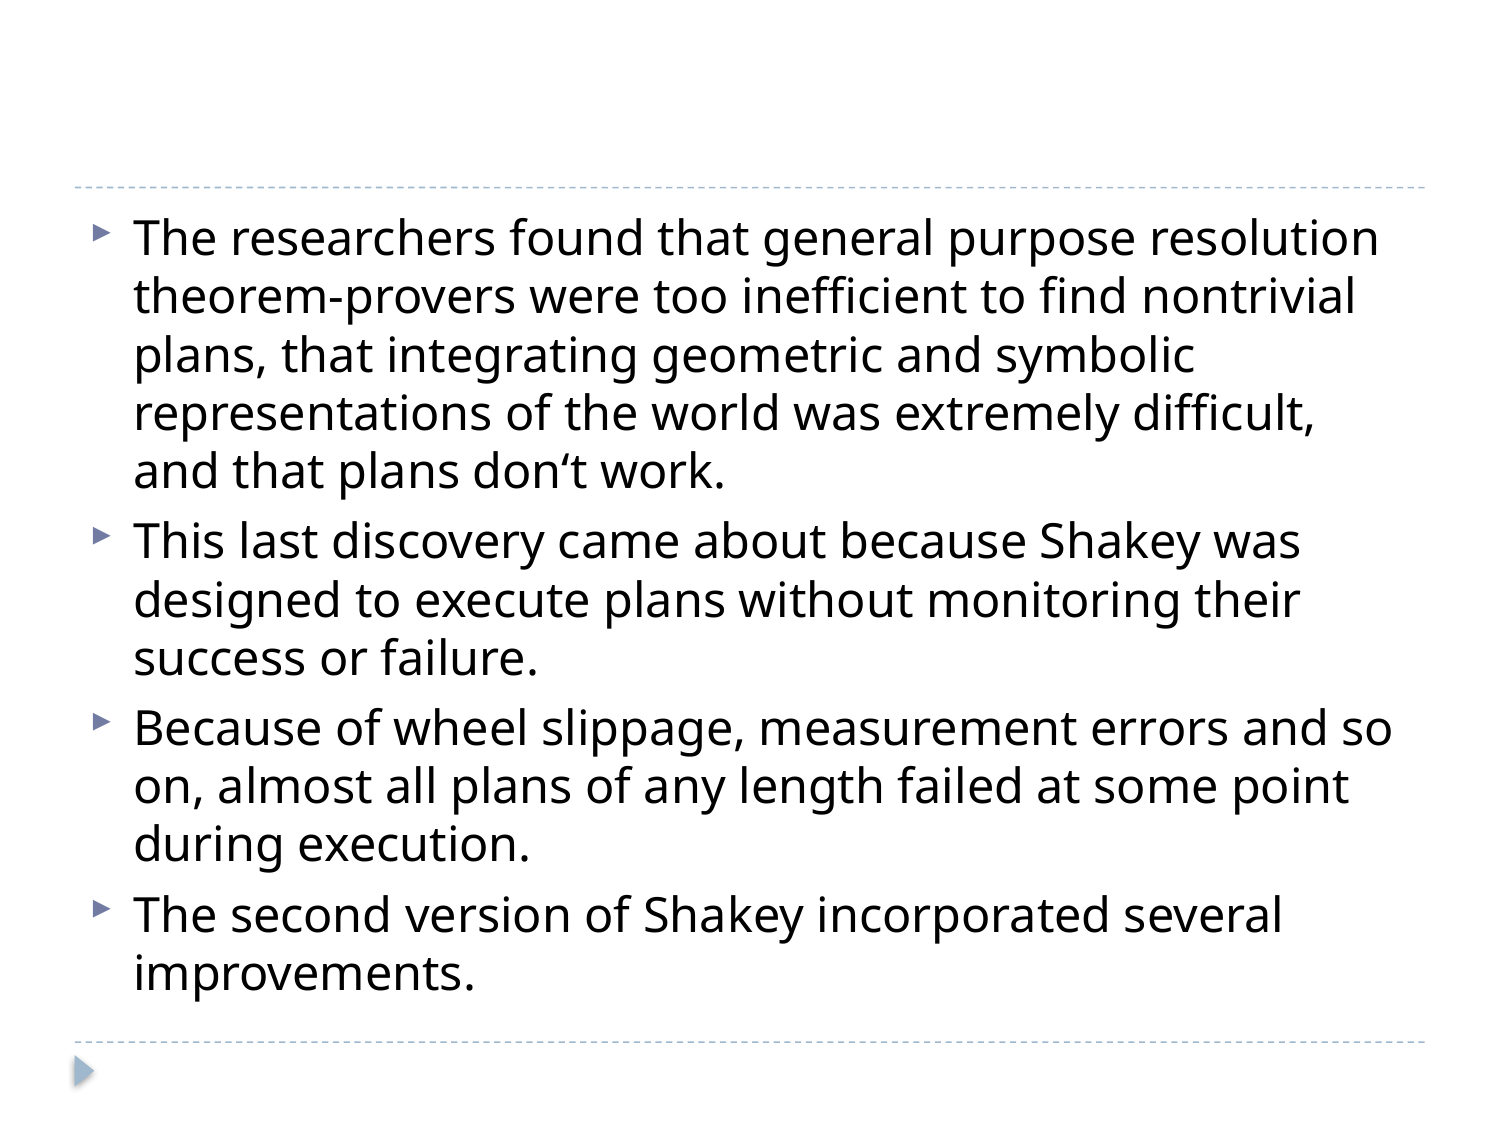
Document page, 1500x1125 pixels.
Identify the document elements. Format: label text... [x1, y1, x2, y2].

list The researchers found that general purpose resolution theorem-provers were too inefficient to find nontrivial plans, that integrating geometric and symbolic representations of the world was extremely difficult, and that plans don‘t work. This last discovery came about because Shakey was designed to execute plans without monitoring their success or failure. Because of wheel slippage, measurement errors and so on, almost all plans of any length failed at some point during execution. The second version of Shakey incorporated several improvements. [75, 200, 1425, 1010]
